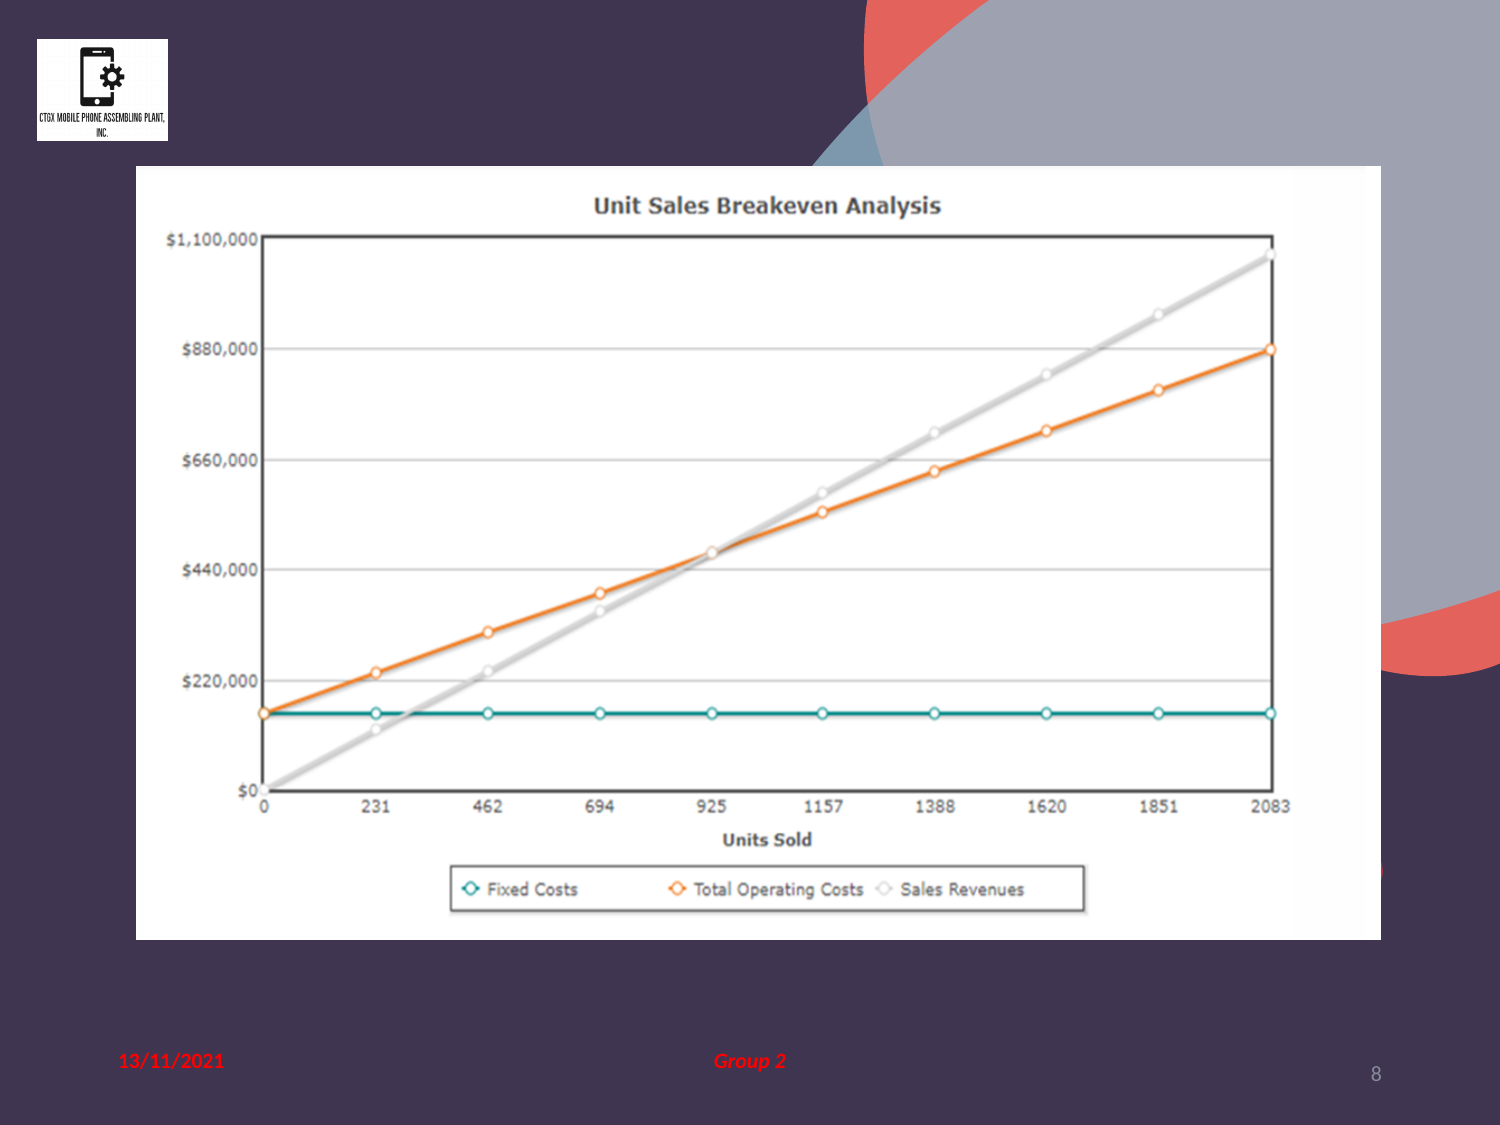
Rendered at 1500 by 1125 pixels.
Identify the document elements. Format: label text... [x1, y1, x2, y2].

picture [136, 166, 1381, 940]
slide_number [103, 1042, 441, 1103]
picture [37, 39, 168, 141]
slide_number 8 [1059, 1042, 1397, 1103]
footer Group 2 [496, 1042, 1004, 1103]
